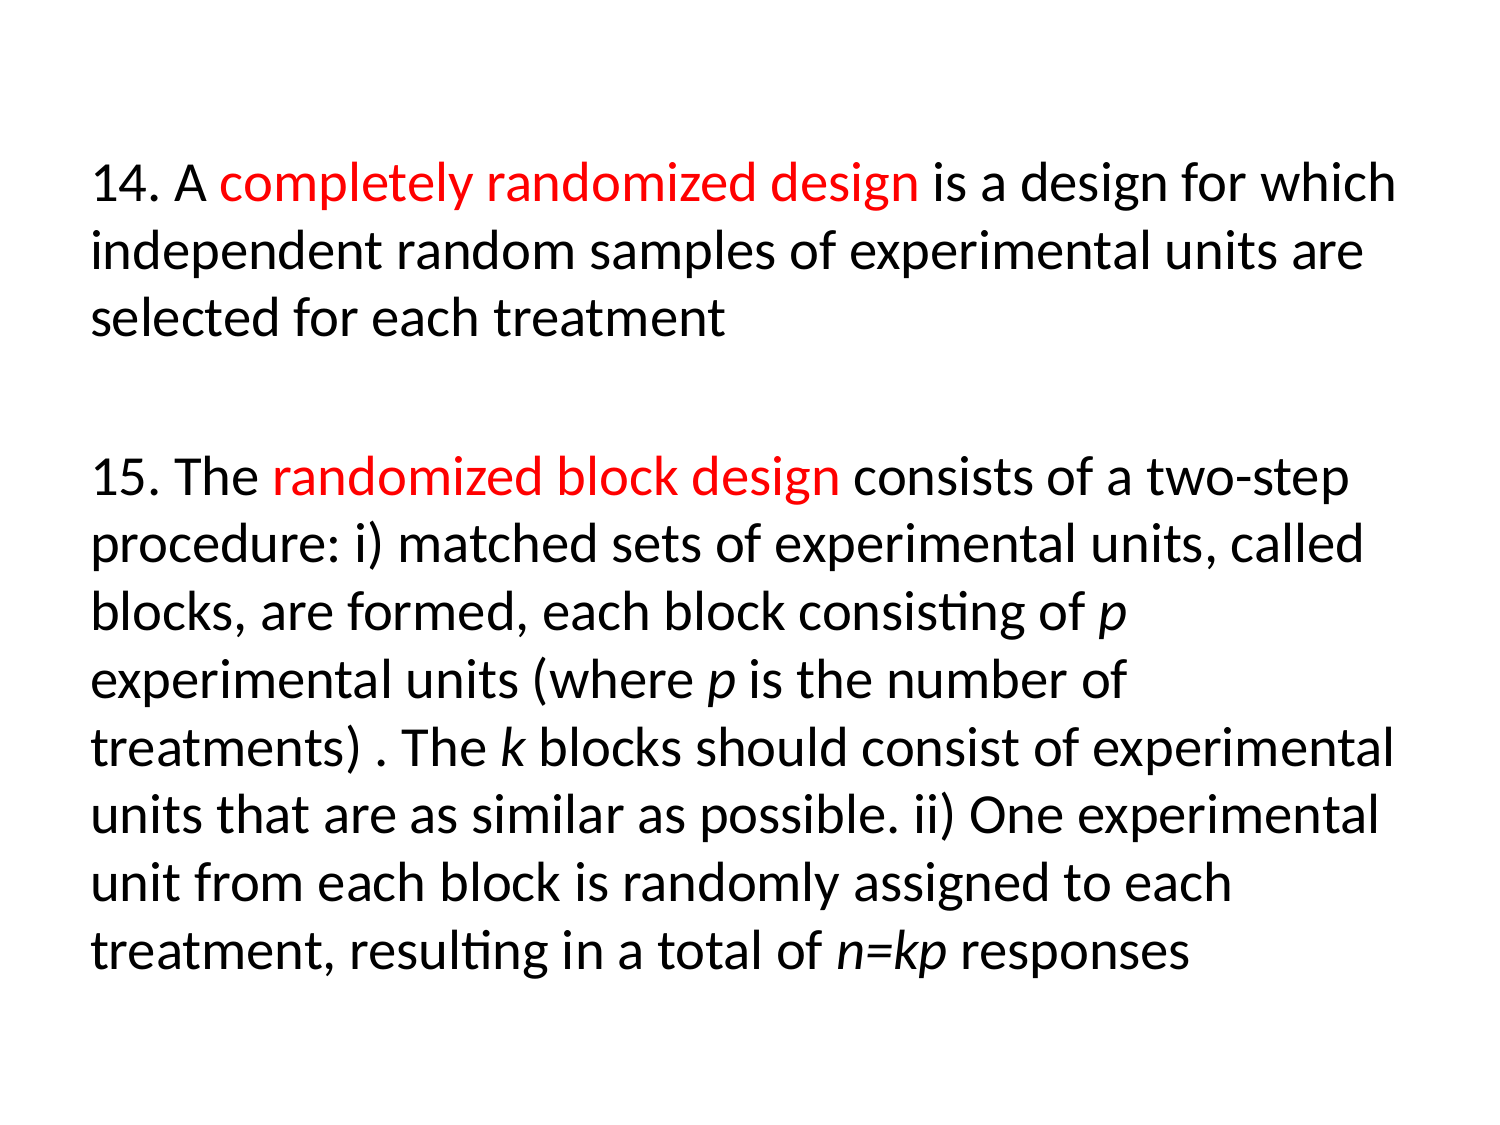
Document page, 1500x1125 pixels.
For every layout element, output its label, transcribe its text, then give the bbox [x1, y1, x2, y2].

list 14. A completely randomized design is a design for which independent random samples of experimental units are selected for each treatment 15. The randomized block design consists of a two-step procedure: i) matched sets of experimental units, called blocks, are formed, each block consisting of p experimental units (where p is the number of treatments) . The k blocks should consist of experimental units that are as similar as possible. ii) One experimental unit from each block is randomly assigned to each treatment, resulting in a total of n=kp responses [75, 137, 1425, 1005]
